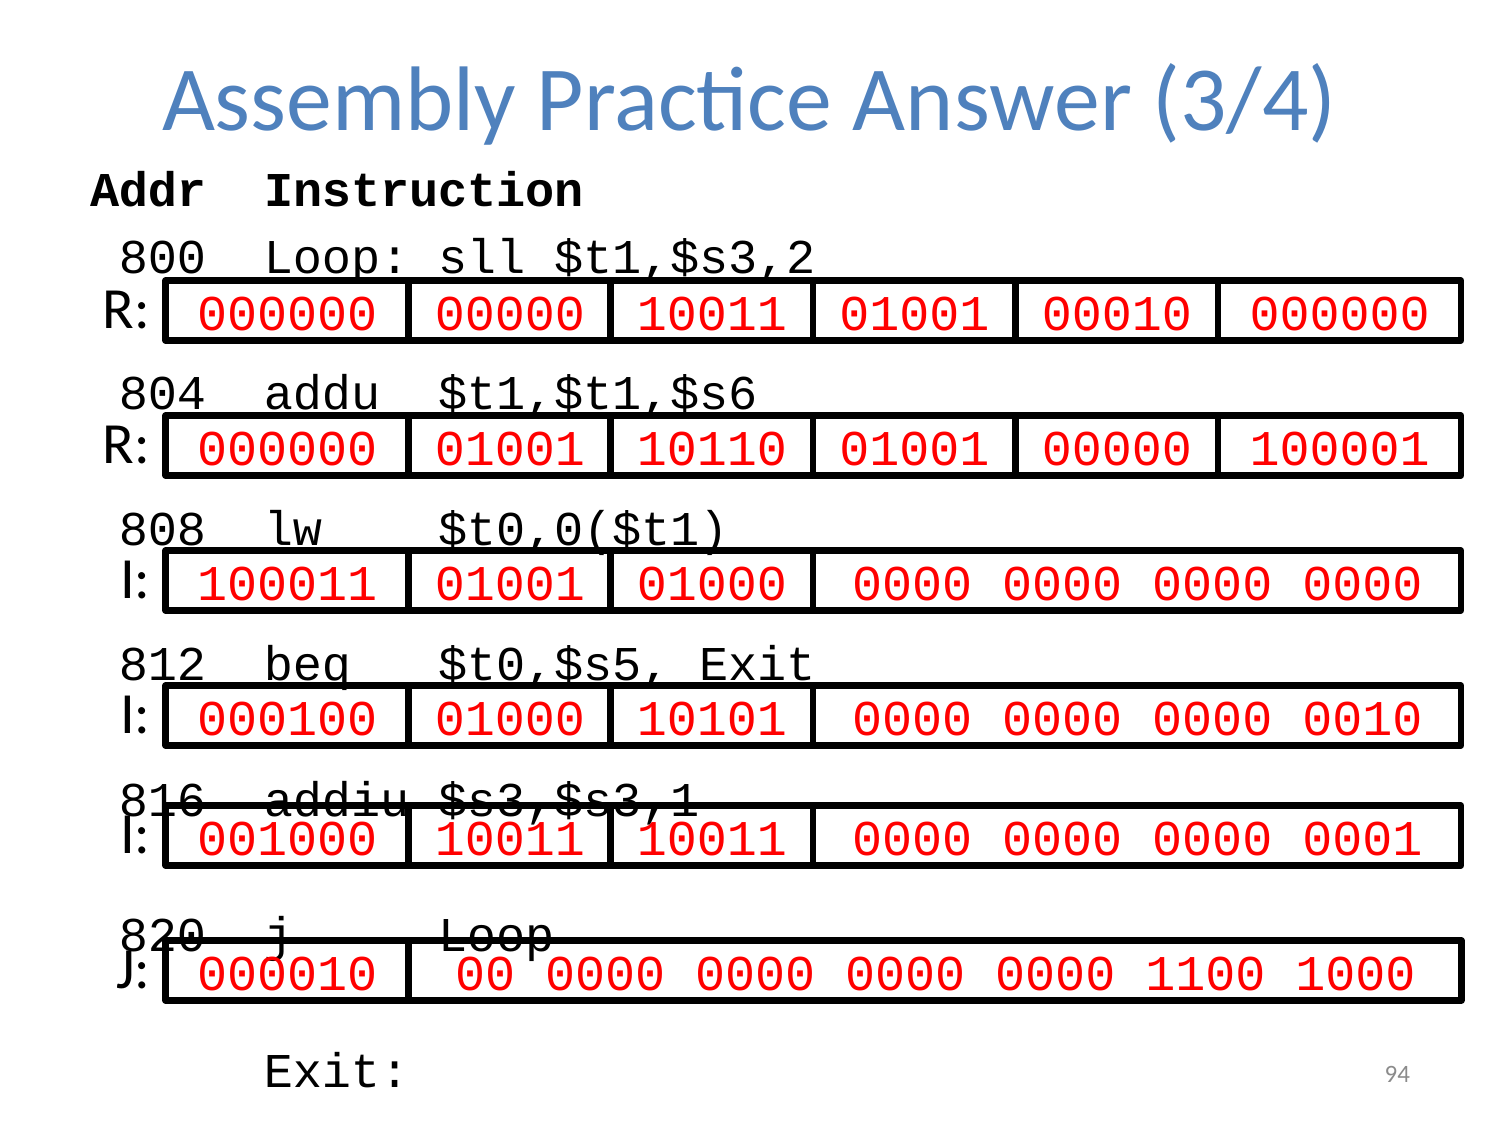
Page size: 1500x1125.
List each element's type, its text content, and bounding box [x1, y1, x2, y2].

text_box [87, 404, 1462, 476]
slide_number 94 [1074, 1042, 1425, 1103]
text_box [87, 269, 1462, 341]
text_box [104, 539, 1462, 611]
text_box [104, 674, 1462, 746]
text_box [104, 794, 1462, 866]
title Assembly Practice Answer (3/4) [75, 0, 1425, 149]
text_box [100, 929, 1462, 1001]
list Addr Instruction 800 Loop: sll $t1,$s3,2 804 addu $t1,$t1,$s6 808 lw $t0,0($t1) 812 beq $t0,$s5, Exit 816 addiu $s3,$s3,1 820 j Loop Exit: [75, 149, 1425, 1110]
